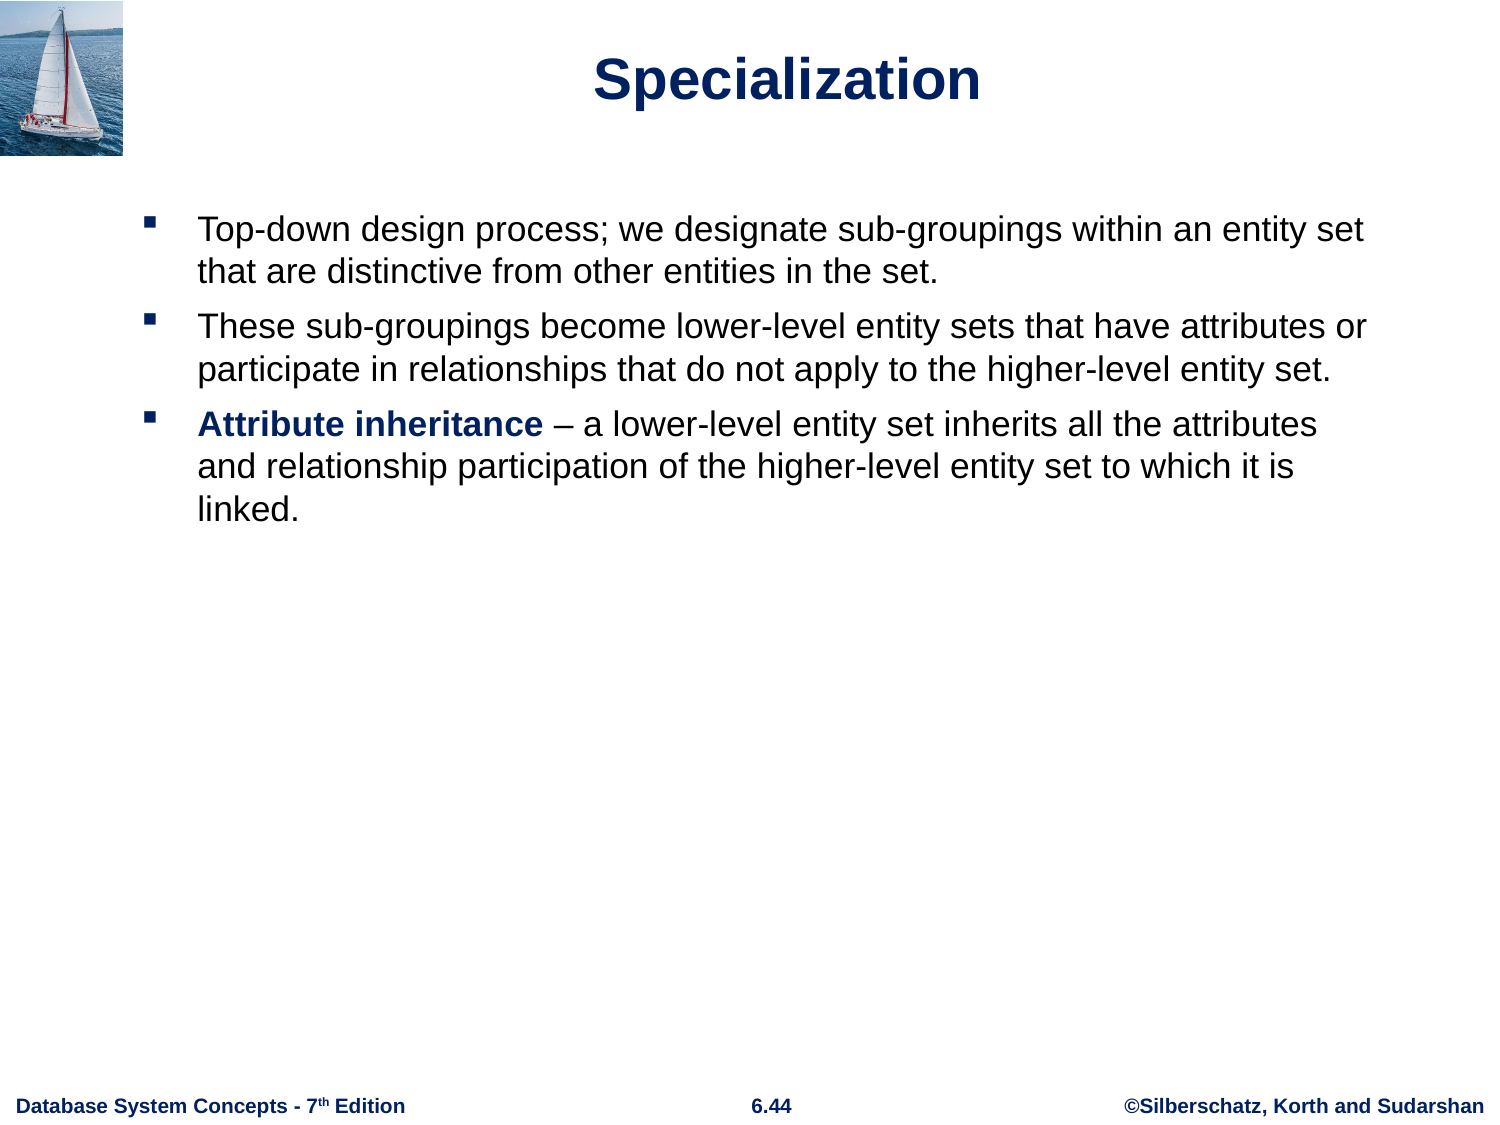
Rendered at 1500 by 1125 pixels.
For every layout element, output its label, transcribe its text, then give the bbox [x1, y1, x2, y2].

picture [0, 1, 123, 156]
list Top-down design process; we designate sub-groupings within an entity set that are distinctive from other entities in the set. These sub-groupings become lower-level entity sets that have attributes or participate in relationships that do not apply to the higher-level entity set. Attribute inheritance – a lower-level entity set inherits all the attributes and relationship participation of the higher-level entity set to which it is linked. [126, 198, 1385, 842]
title Specialization [125, 18, 1452, 120]
